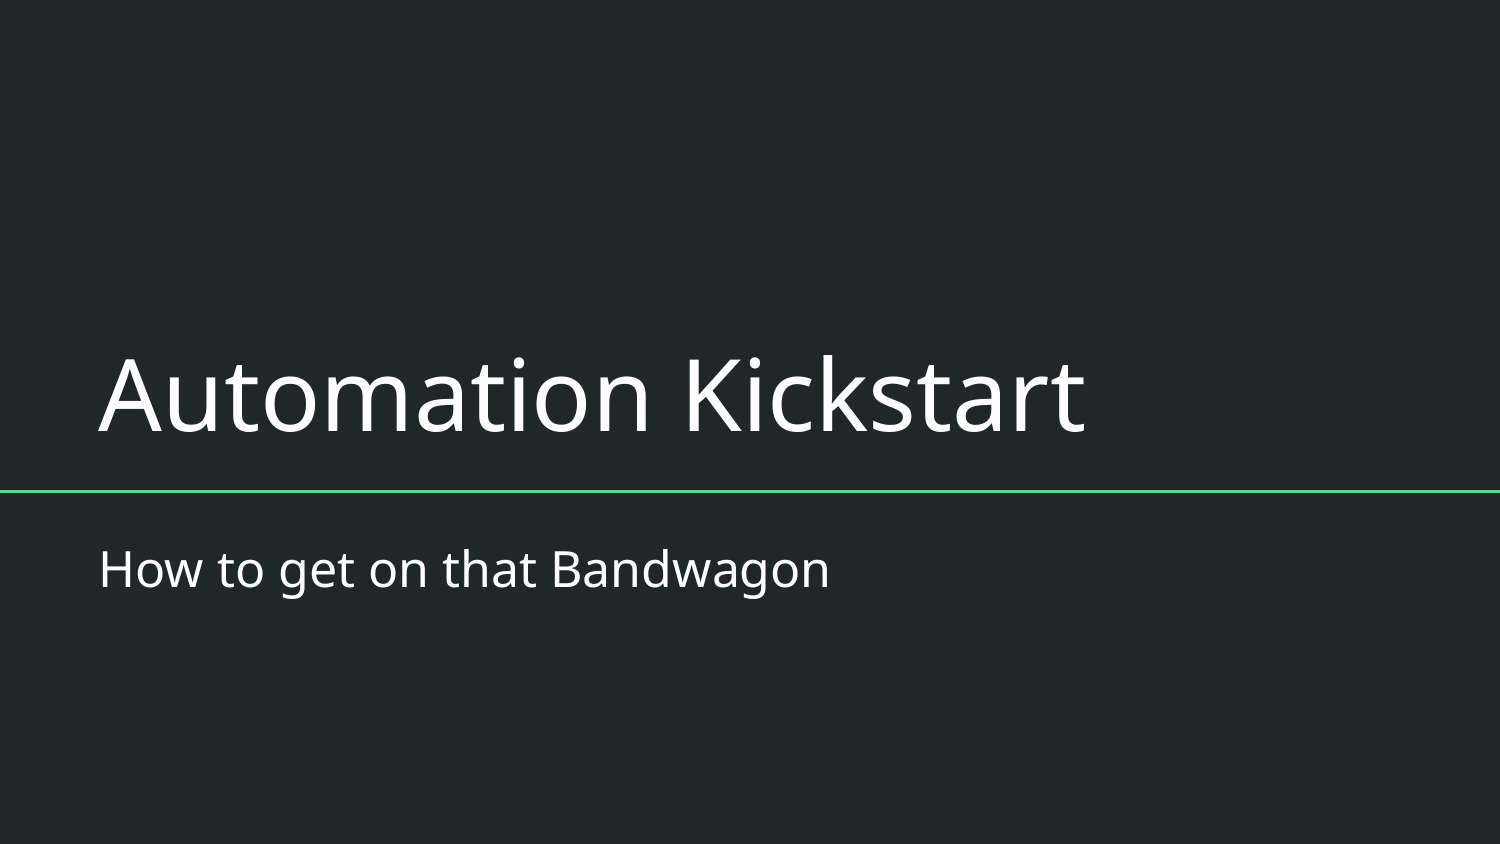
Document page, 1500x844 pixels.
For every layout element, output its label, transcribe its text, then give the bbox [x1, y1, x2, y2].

title Automation Kickstart [83, 206, 1417, 467]
subtitle How to get on that Bandwagon [83, 522, 1417, 626]
